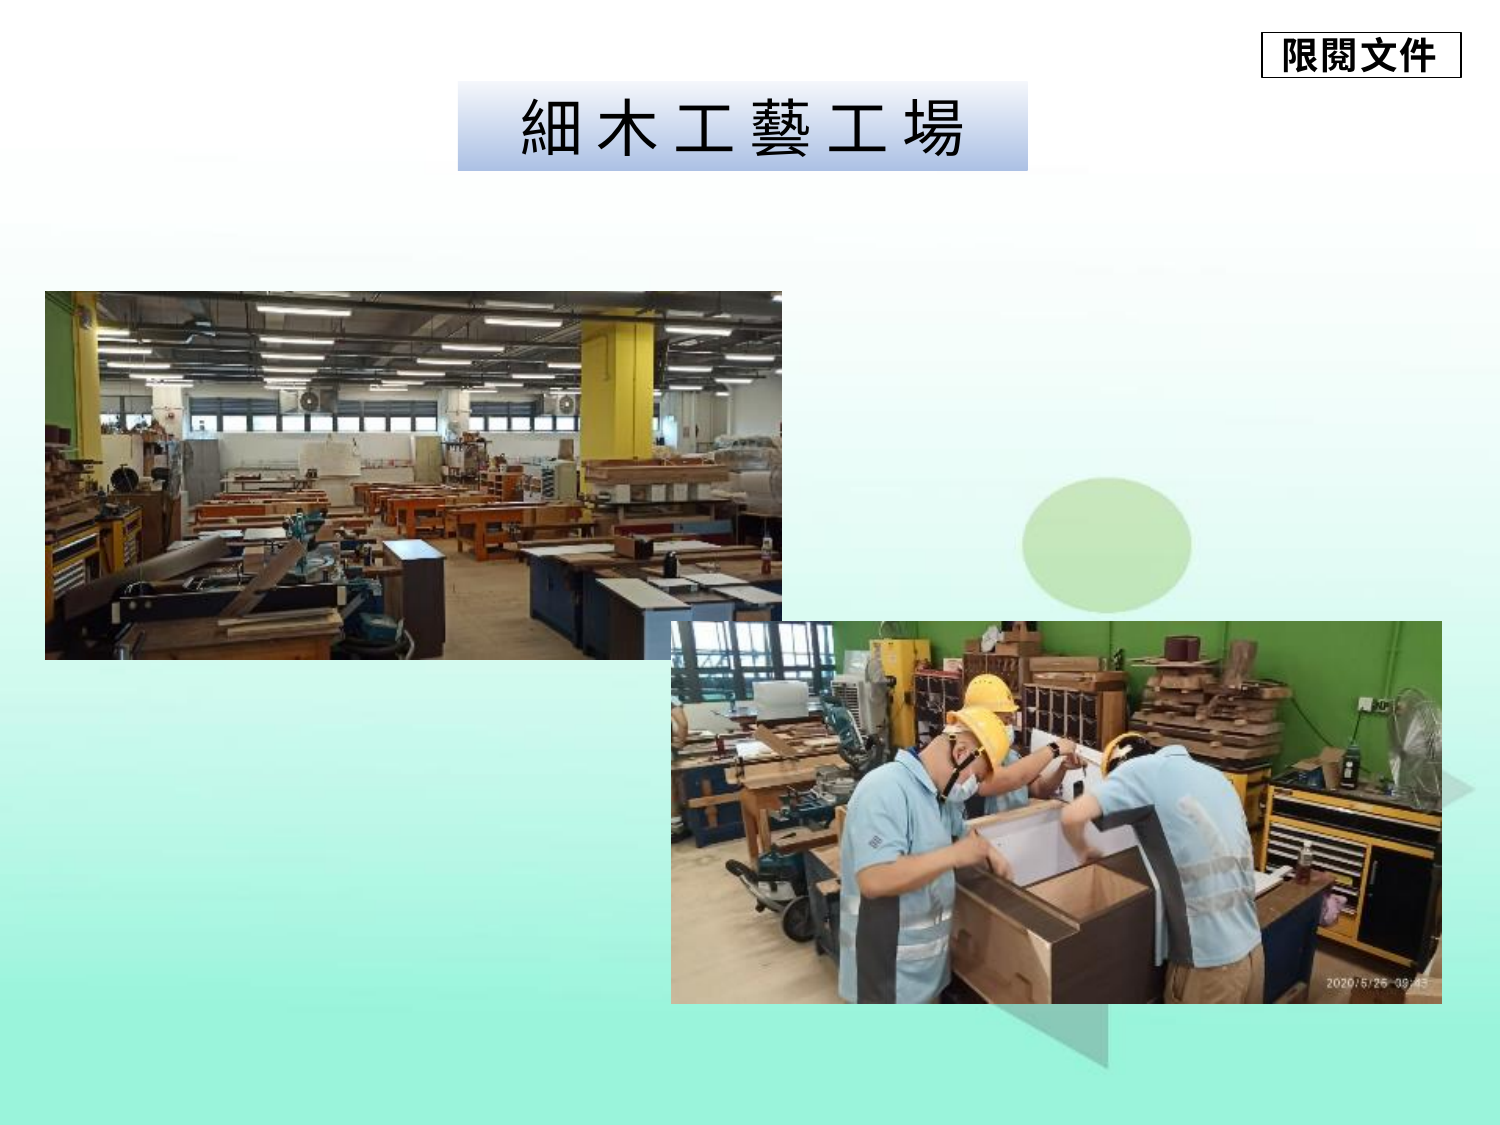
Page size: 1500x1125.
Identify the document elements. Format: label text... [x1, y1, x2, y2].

text_box 限閱文件 [1261, 32, 1461, 78]
text_box 細 木 工 藝 工 場 [457, 81, 1028, 171]
picture [0, 0, 1500, 1125]
